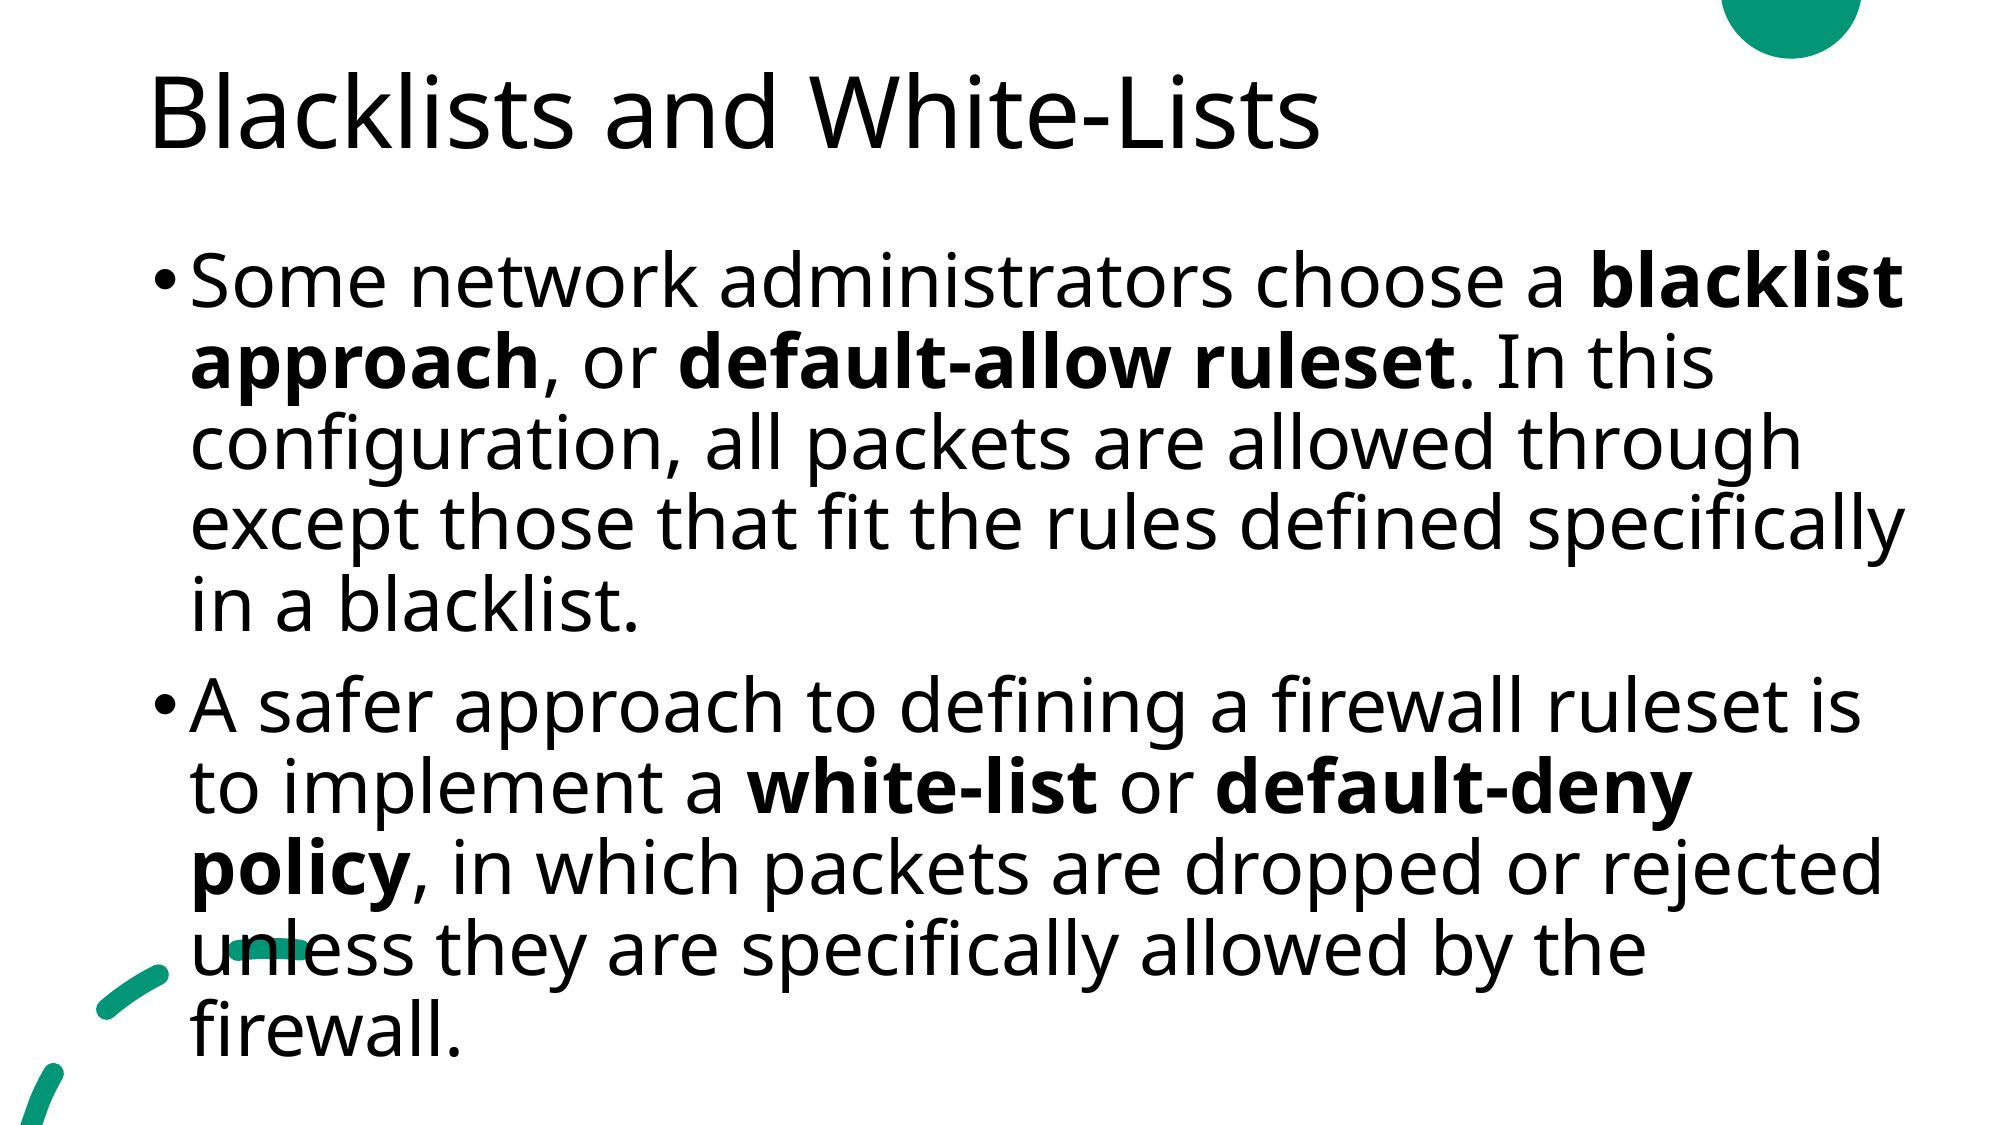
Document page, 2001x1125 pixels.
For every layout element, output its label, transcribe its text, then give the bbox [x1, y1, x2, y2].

list Some network administrators choose a blacklist approach, or default-allow ruleset. In this configuration, all packets are allowed through except those that fit the rules defined specifically in a blacklist. A safer approach to defining a firewall ruleset is to implement a white-list or default-deny policy, in which packets are dropped or rejected unless they are specifically allowed by the firewall. [137, 234, 1923, 1091]
title Blacklists and White-Lists [131, 34, 1857, 198]
